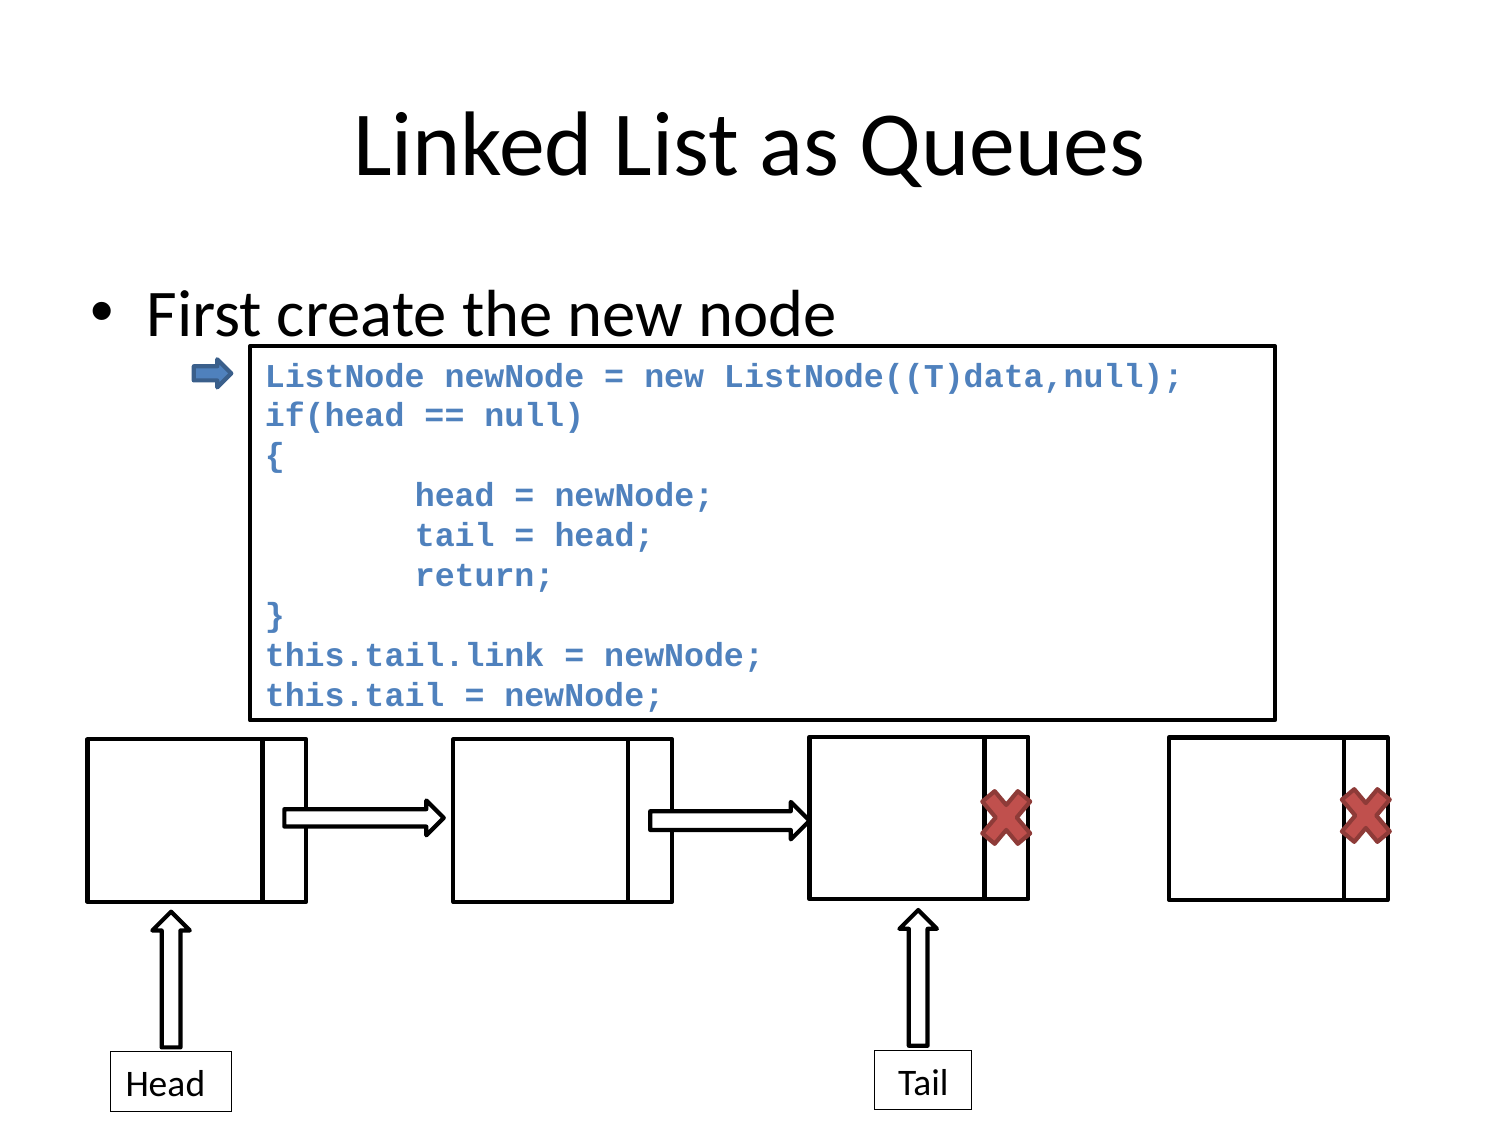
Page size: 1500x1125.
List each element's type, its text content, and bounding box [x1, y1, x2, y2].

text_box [809, 736, 1029, 900]
text_box ListNode newNode = new ListNode((T)data,null); if(head == null) { head = newNode; tail = head; return; } this.tail.link = newNode; this.tail = newNode; [248, 344, 1277, 722]
text_box Tail [874, 1050, 972, 1110]
text_box [897, 907, 939, 1048]
text_box [191, 357, 234, 390]
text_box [87, 739, 307, 903]
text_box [1168, 737, 1388, 901]
text_box [150, 911, 192, 1050]
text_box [453, 739, 673, 903]
text_box Head [110, 1051, 232, 1112]
text_box [310, 798, 446, 838]
list First create the new node [75, 262, 1425, 1005]
text_box [676, 799, 804, 842]
title Linked List as Queues [75, 45, 1425, 233]
